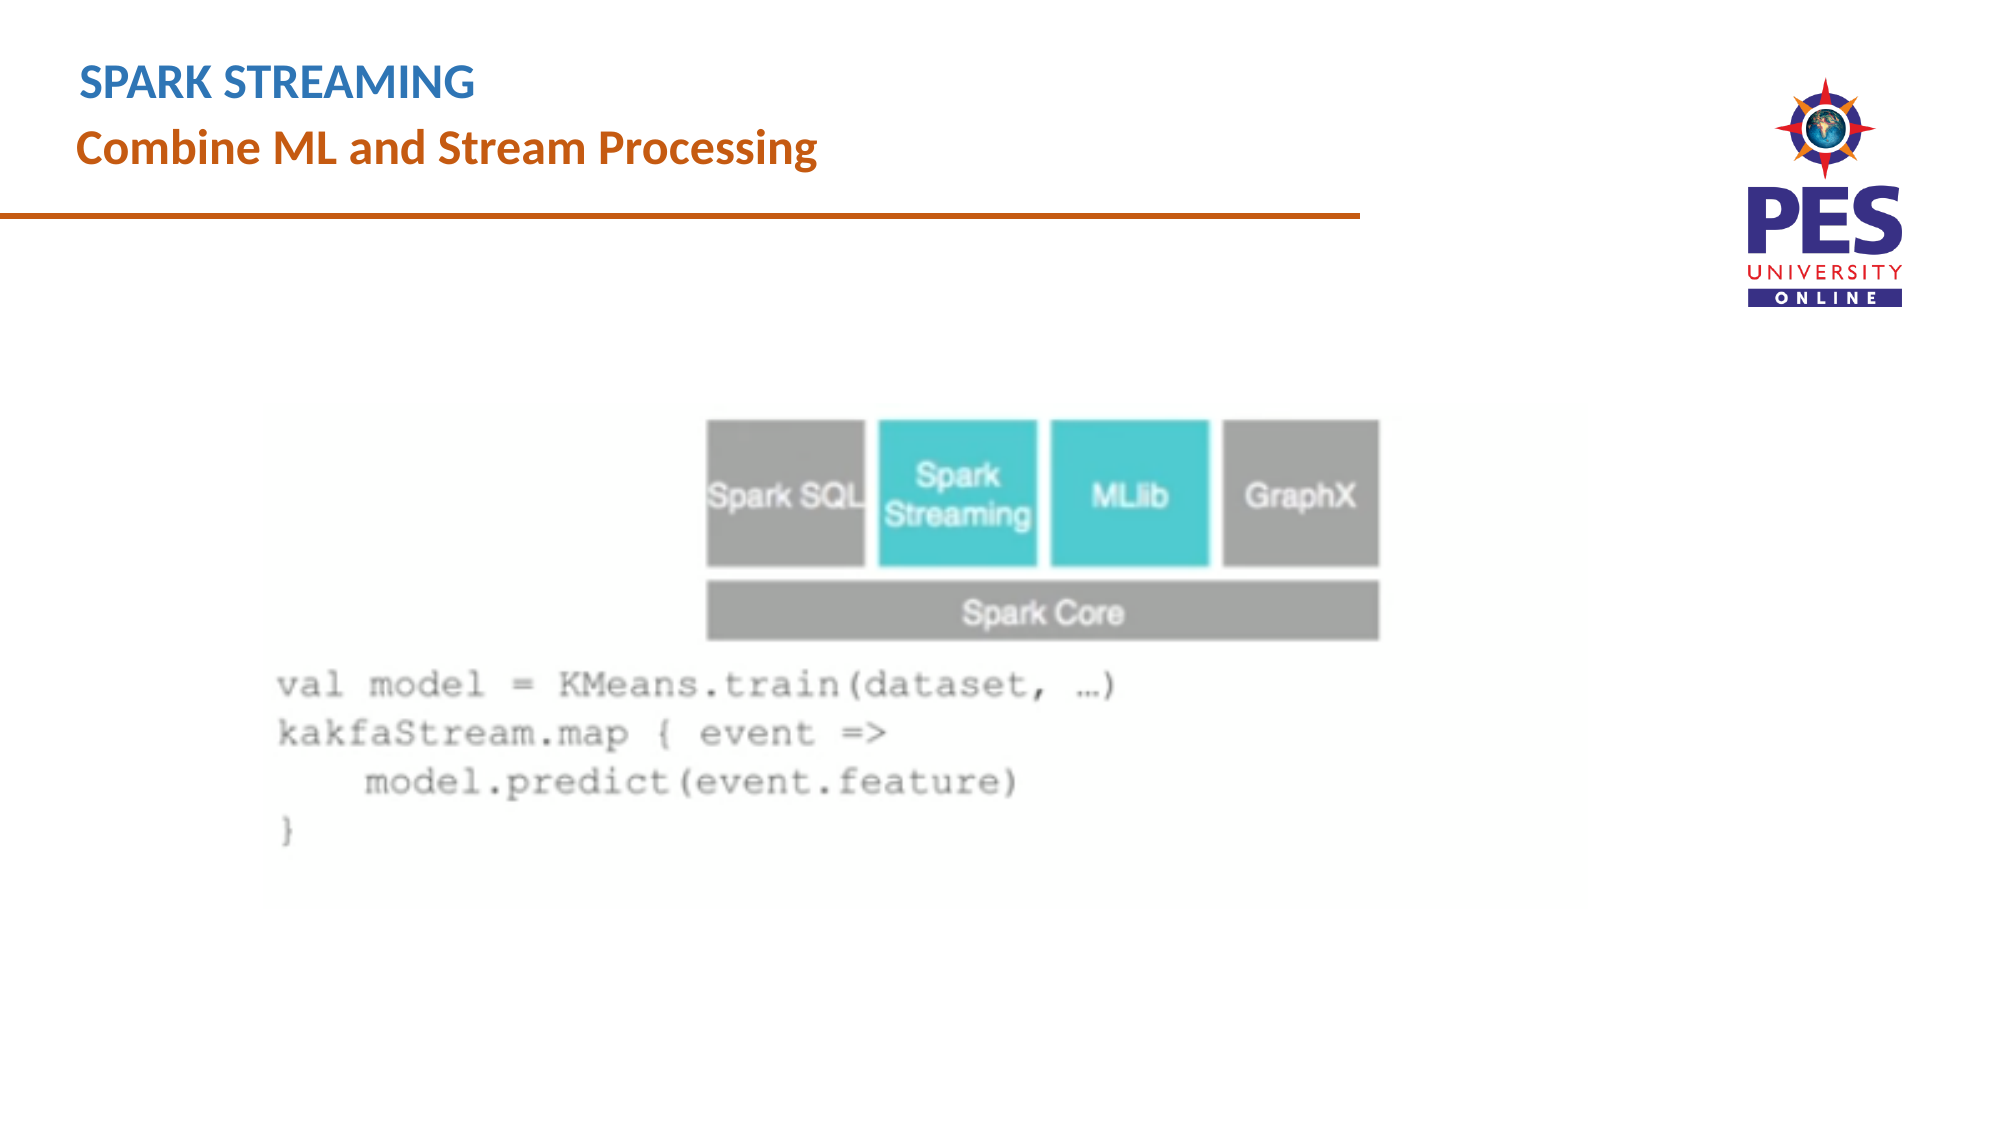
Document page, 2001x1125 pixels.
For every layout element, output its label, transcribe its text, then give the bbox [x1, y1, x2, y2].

picture [263, 403, 1588, 909]
text_box Combine ML and Stream Processing [61, 106, 1587, 182]
picture [1748, 76, 1902, 307]
text_box SPARK STREAMING [64, 41, 1295, 117]
